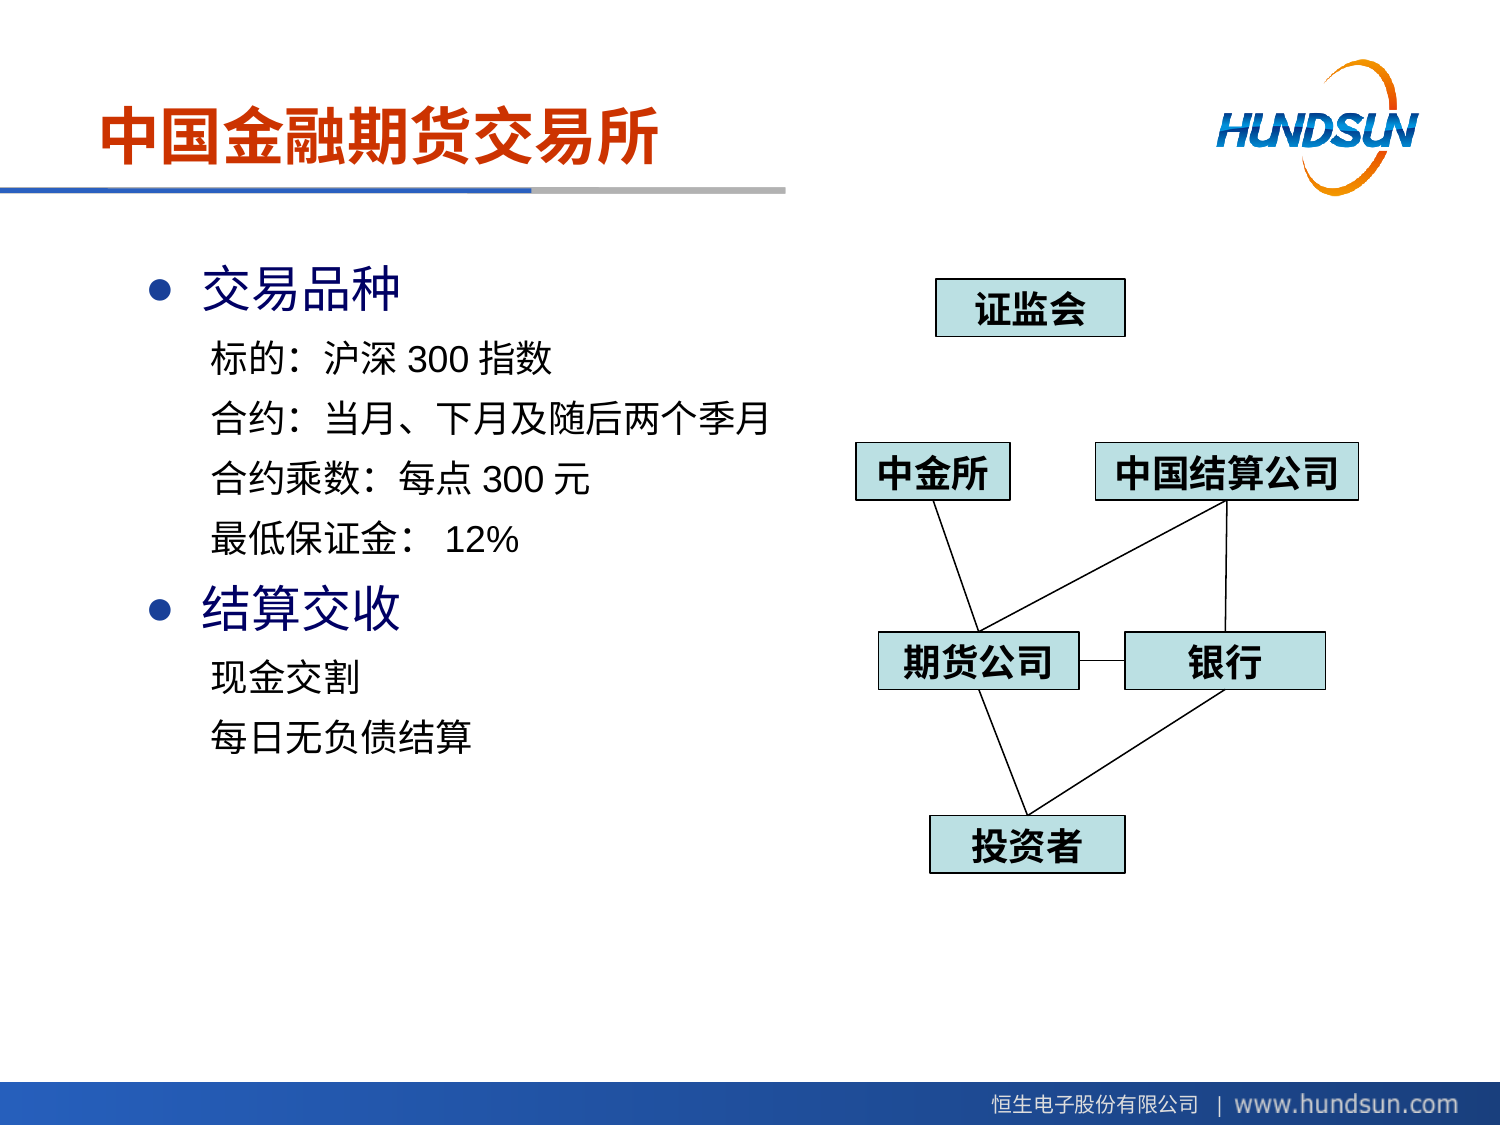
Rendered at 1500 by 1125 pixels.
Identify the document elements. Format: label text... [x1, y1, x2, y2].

text_box 中国结算公司 [1095, 442, 1359, 500]
picture [1234, 1093, 1459, 1113]
list 交易品种 标的：沪深300指数 合约：当月、下月及随后两个季月 合约乘数：每点300元 最低保证金：12% 结算交收 现金交割 每日无负债结算 [129, 249, 1376, 1030]
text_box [978, 689, 1025, 816]
text_box 期货公司 [878, 631, 1080, 690]
picture [1210, 54, 1424, 201]
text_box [932, 499, 977, 632]
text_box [1027, 689, 1226, 816]
title 中国金融期货交易所 [82, 84, 1122, 185]
text_box 证监会 [935, 278, 1125, 337]
text_box 投资者 [930, 815, 1125, 874]
text_box 中金所 [856, 442, 1010, 500]
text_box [978, 499, 1225, 632]
text_box 银行 [1124, 631, 1326, 690]
